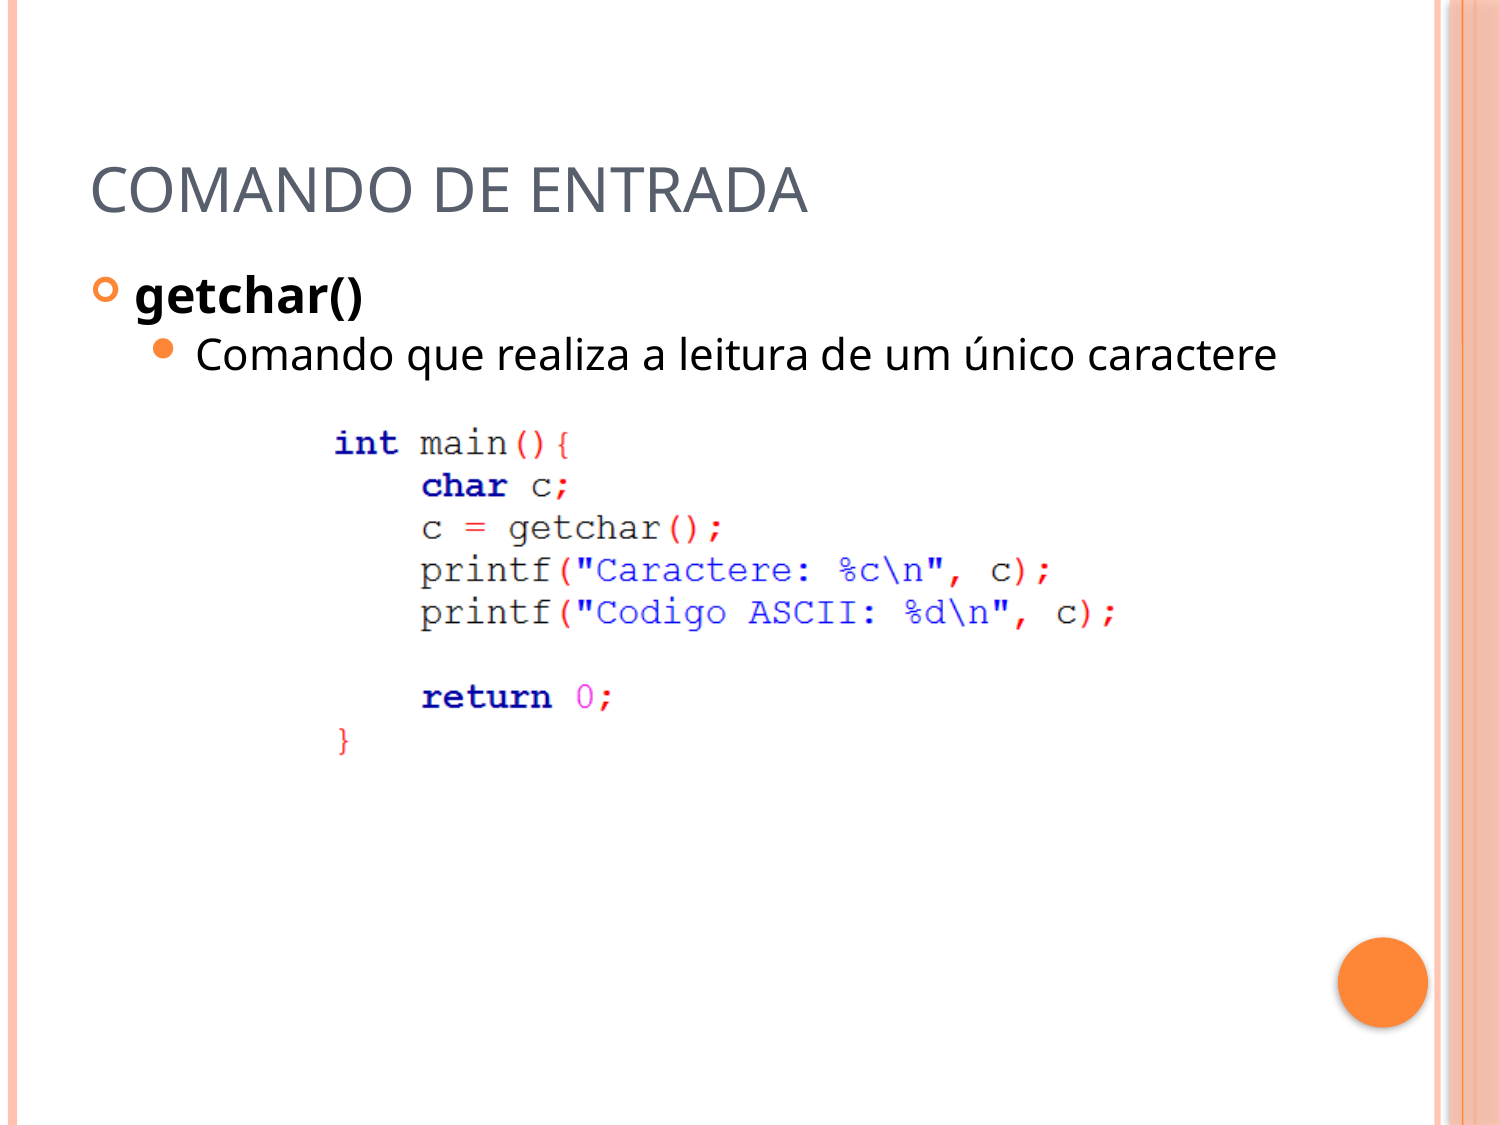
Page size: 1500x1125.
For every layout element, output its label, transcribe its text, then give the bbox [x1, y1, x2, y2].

title Comando de entrada [75, 45, 1300, 233]
list getchar() Comando que realiza a leitura de um único caractere [75, 262, 1300, 1062]
picture [334, 422, 1166, 763]
